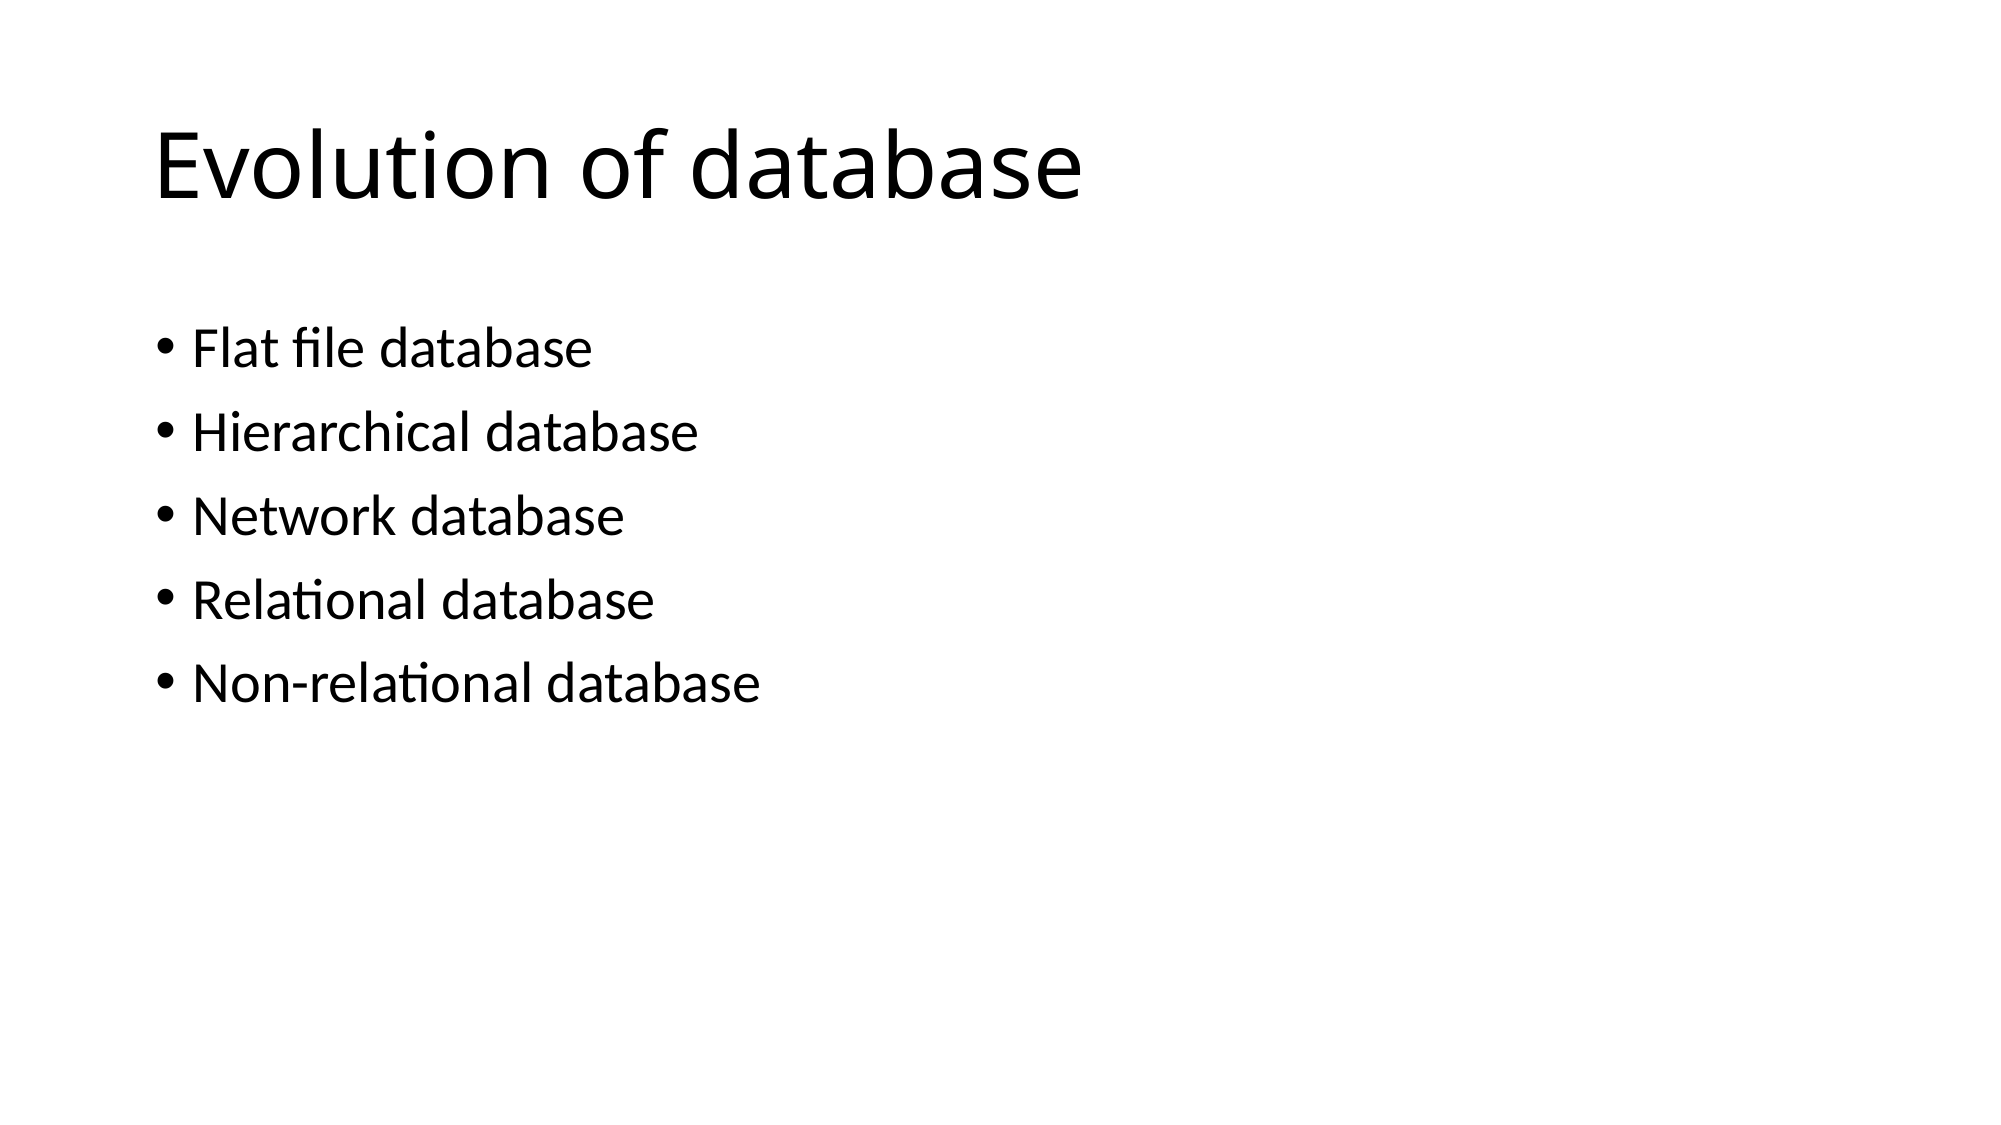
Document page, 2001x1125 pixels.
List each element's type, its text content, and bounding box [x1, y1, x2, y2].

list Flat file database Hierarchical database Network database Relational database Non-relational database [137, 299, 1863, 1014]
title Evolution of database [137, 59, 1863, 278]
